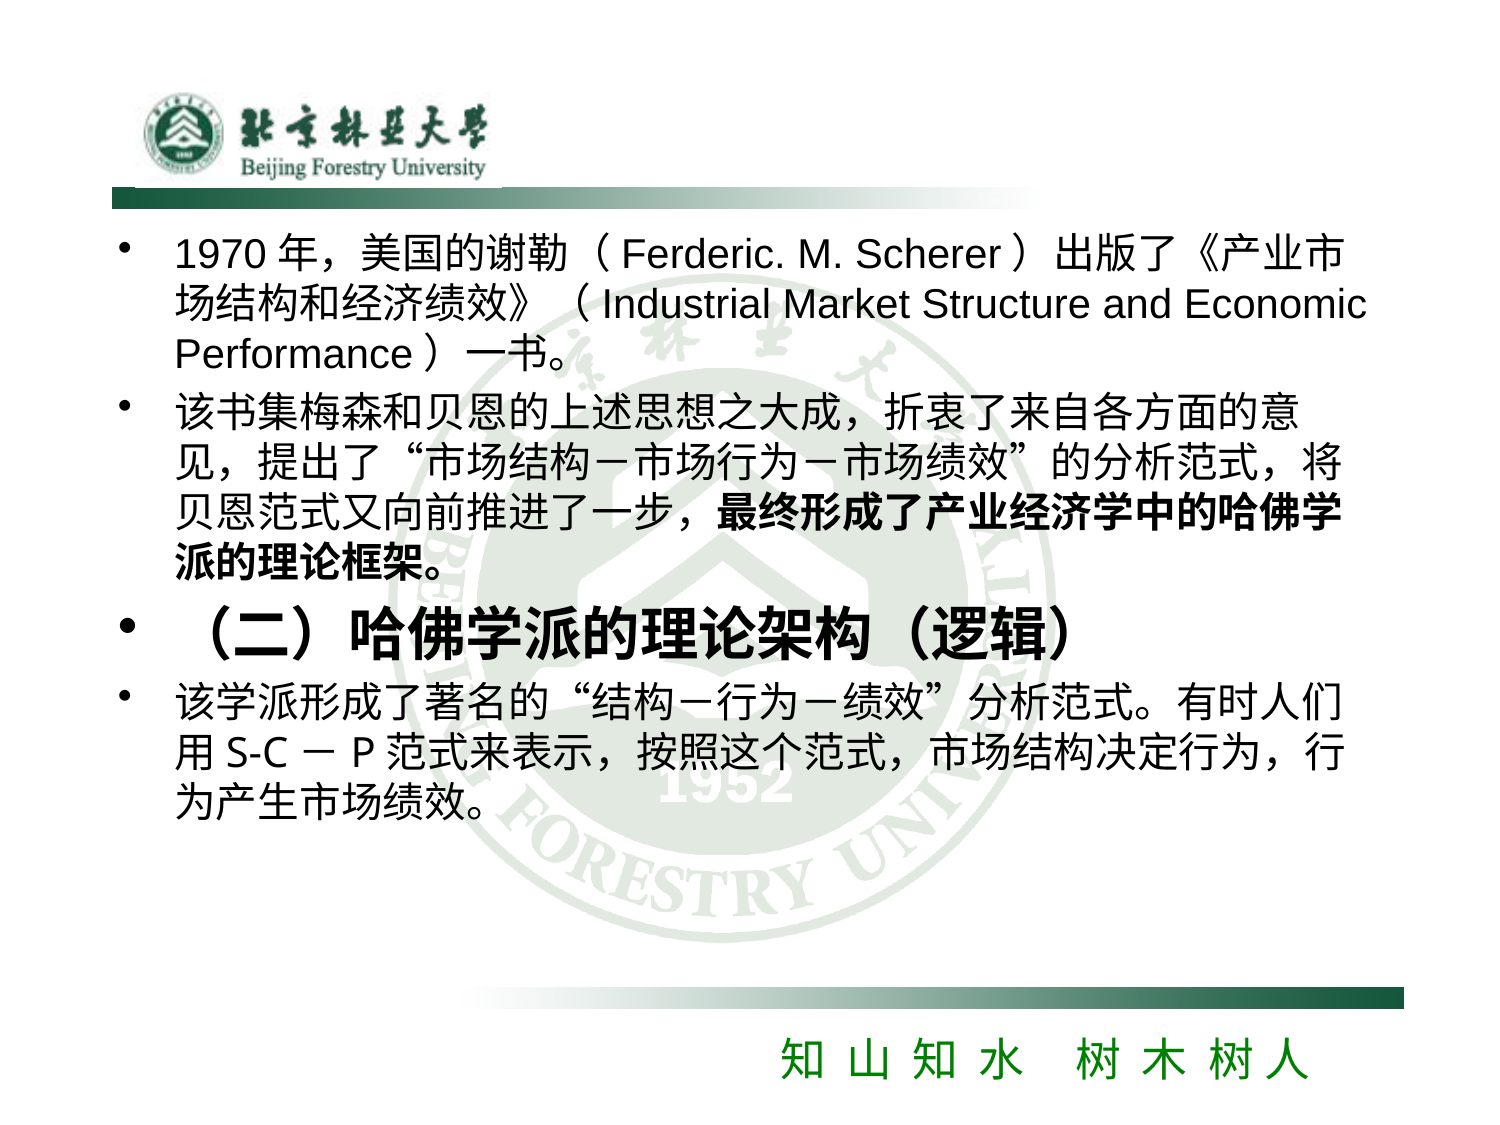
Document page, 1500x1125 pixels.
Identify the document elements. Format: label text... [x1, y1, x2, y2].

list 1970年，美国的谢勒（Ferderic. M. Scherer）出版了《产业市场结构和经济绩效》（Industrial Market Structure and Economic Performance）一书。 该书集梅森和贝恩的上述思想之大成，折衷了来自各方面的意见，提出了“市场结构－市场行为－市场绩效”的分析范式，将贝恩范式又向前推进了一步，最终形成了产业经济学中的哈佛学派的理论框架。 （二）哈佛学派的理论架构（逻辑） 该学派形成了著名的“结构－行为－绩效”分析范式。有时人们用S-C－P范式来表示，按照这个范式，市场结构决定行为，行为产生市场绩效。 [103, 219, 1397, 1014]
picture [112, 78, 1167, 209]
picture [1397, 987, 1404, 1009]
